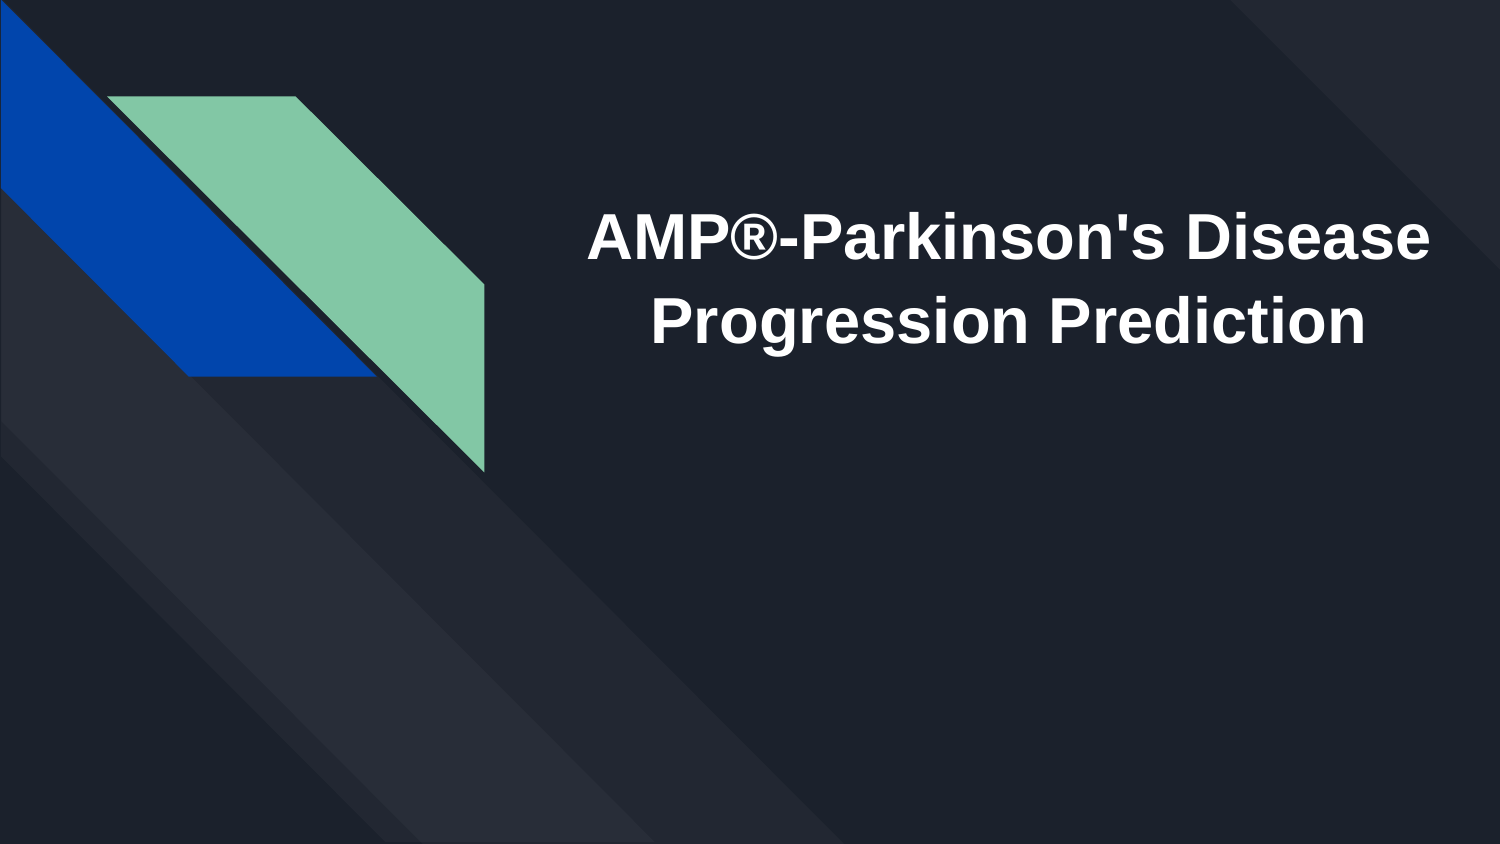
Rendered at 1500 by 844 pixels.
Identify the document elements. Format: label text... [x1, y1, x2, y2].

title AMP®-Parkinson's Disease Progression Prediction [567, 174, 1451, 457]
